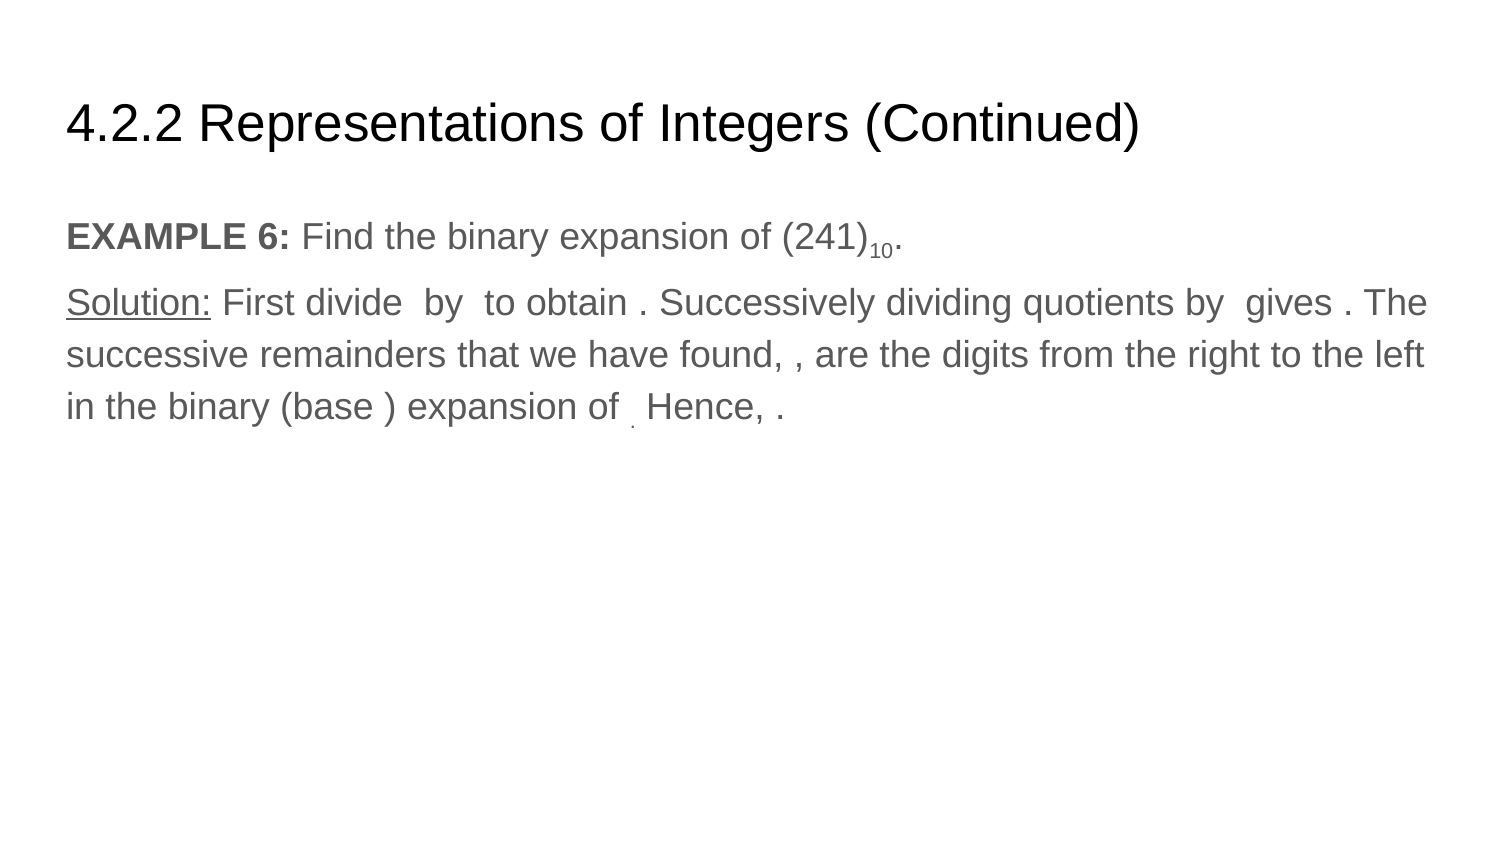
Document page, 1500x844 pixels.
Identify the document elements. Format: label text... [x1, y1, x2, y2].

title 4.2.2 Representations of Integers (Continued) [51, 72, 1449, 167]
